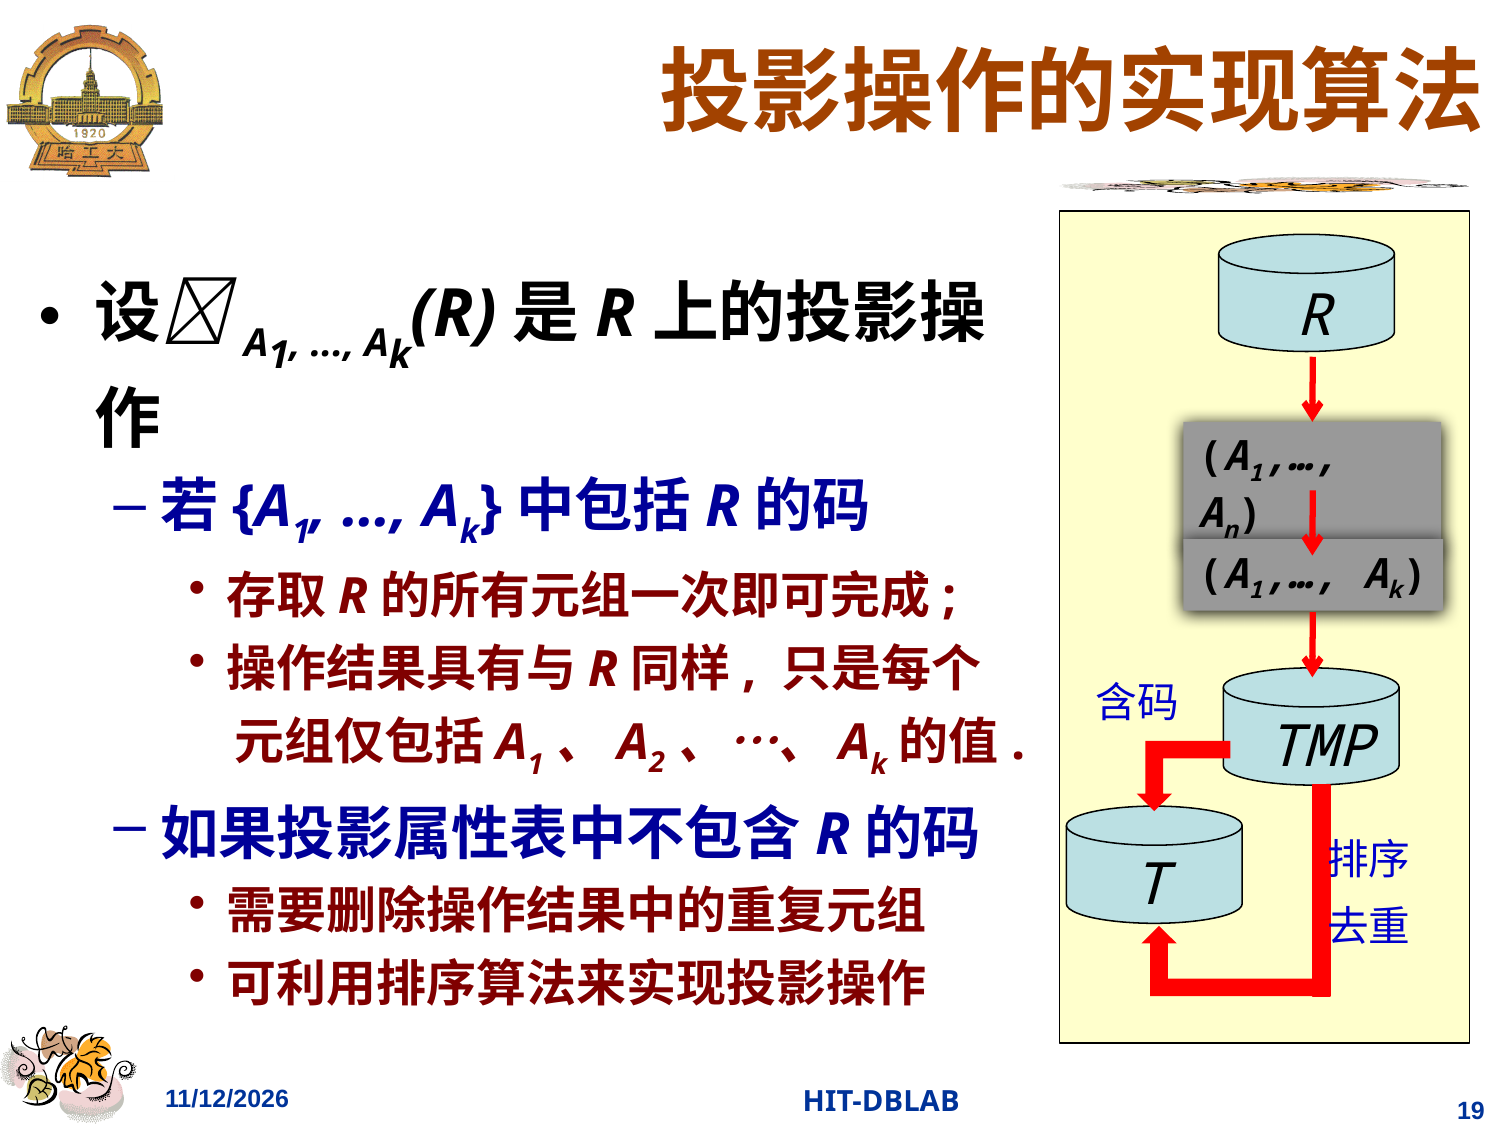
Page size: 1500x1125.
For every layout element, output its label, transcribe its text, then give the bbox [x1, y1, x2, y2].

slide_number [149, 1074, 413, 1125]
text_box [1059, 210, 1470, 1044]
title 投影操作的实现算法 [162, 0, 1500, 176]
picture [0, 24, 175, 182]
footer HIT-DBLAB [524, 1074, 1238, 1125]
list 设A1, ..., Ak(R)是R上的投影操作 若{A1, ..., Ak}中包括R的码 存取R的所有元组一次即可完成; 操作结果具有与R同样, 只是每个 元组仅包括A1、A2、…、Ak的值. 如果投影属性表中不包含R的码 需要删除操作结果中的重复元组 可利用排序算法来实现投影操作 [23, 262, 1044, 1006]
slide_number 19 [1437, 1087, 1500, 1125]
